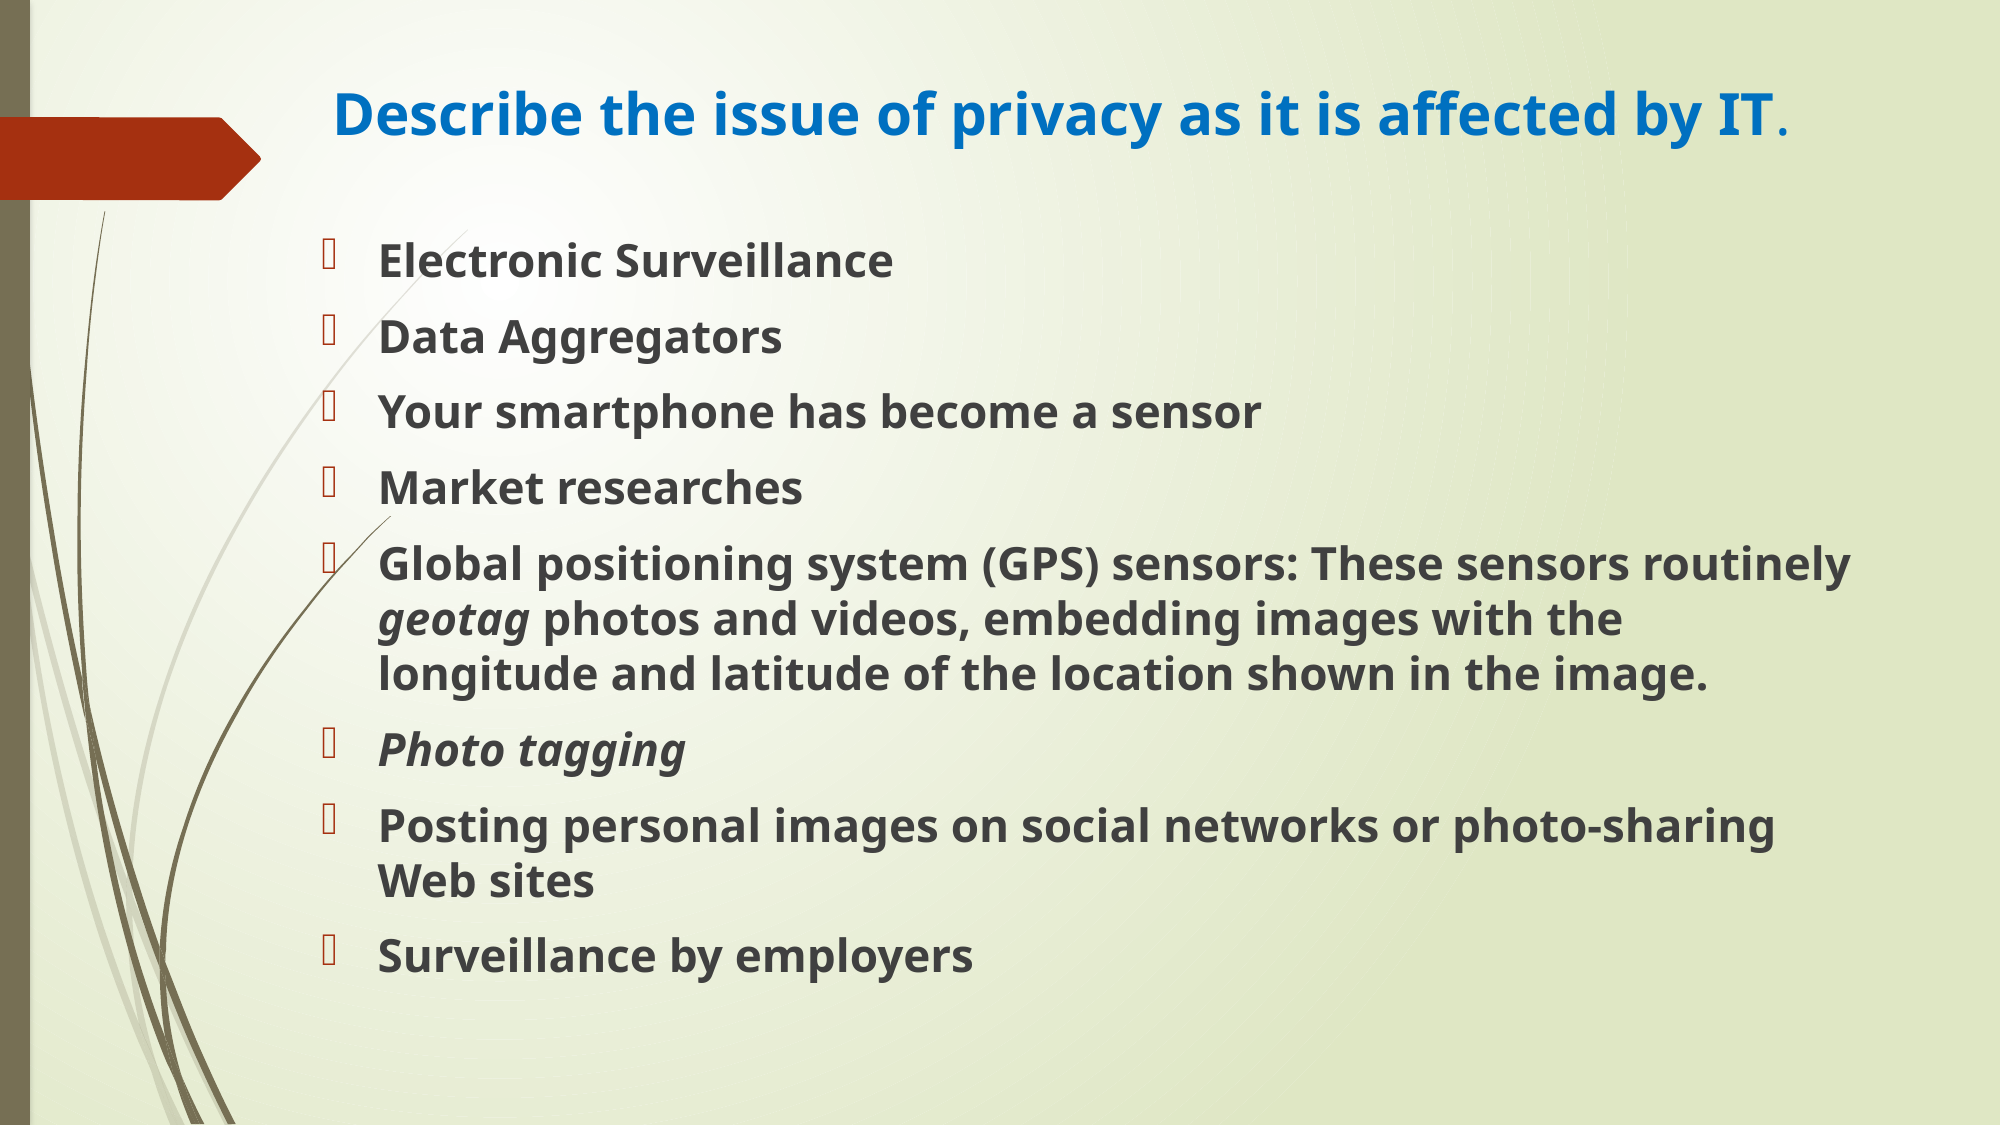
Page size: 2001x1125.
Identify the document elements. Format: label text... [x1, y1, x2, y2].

list Electronic Surveillance Data Aggregators Your smartphone has become a sensor Market researches Global positioning system (GPS) sensors: These sensors routinely geotag photos and videos, embedding images with the longitude and latitude of the location shown in the image. Photo tagging Posting personal images on social networks or photo-sharing Web sites Surveillance by employers [306, 223, 1868, 1000]
title Describe the issue of privacy as it is affected by IT. [317, 69, 1814, 192]
